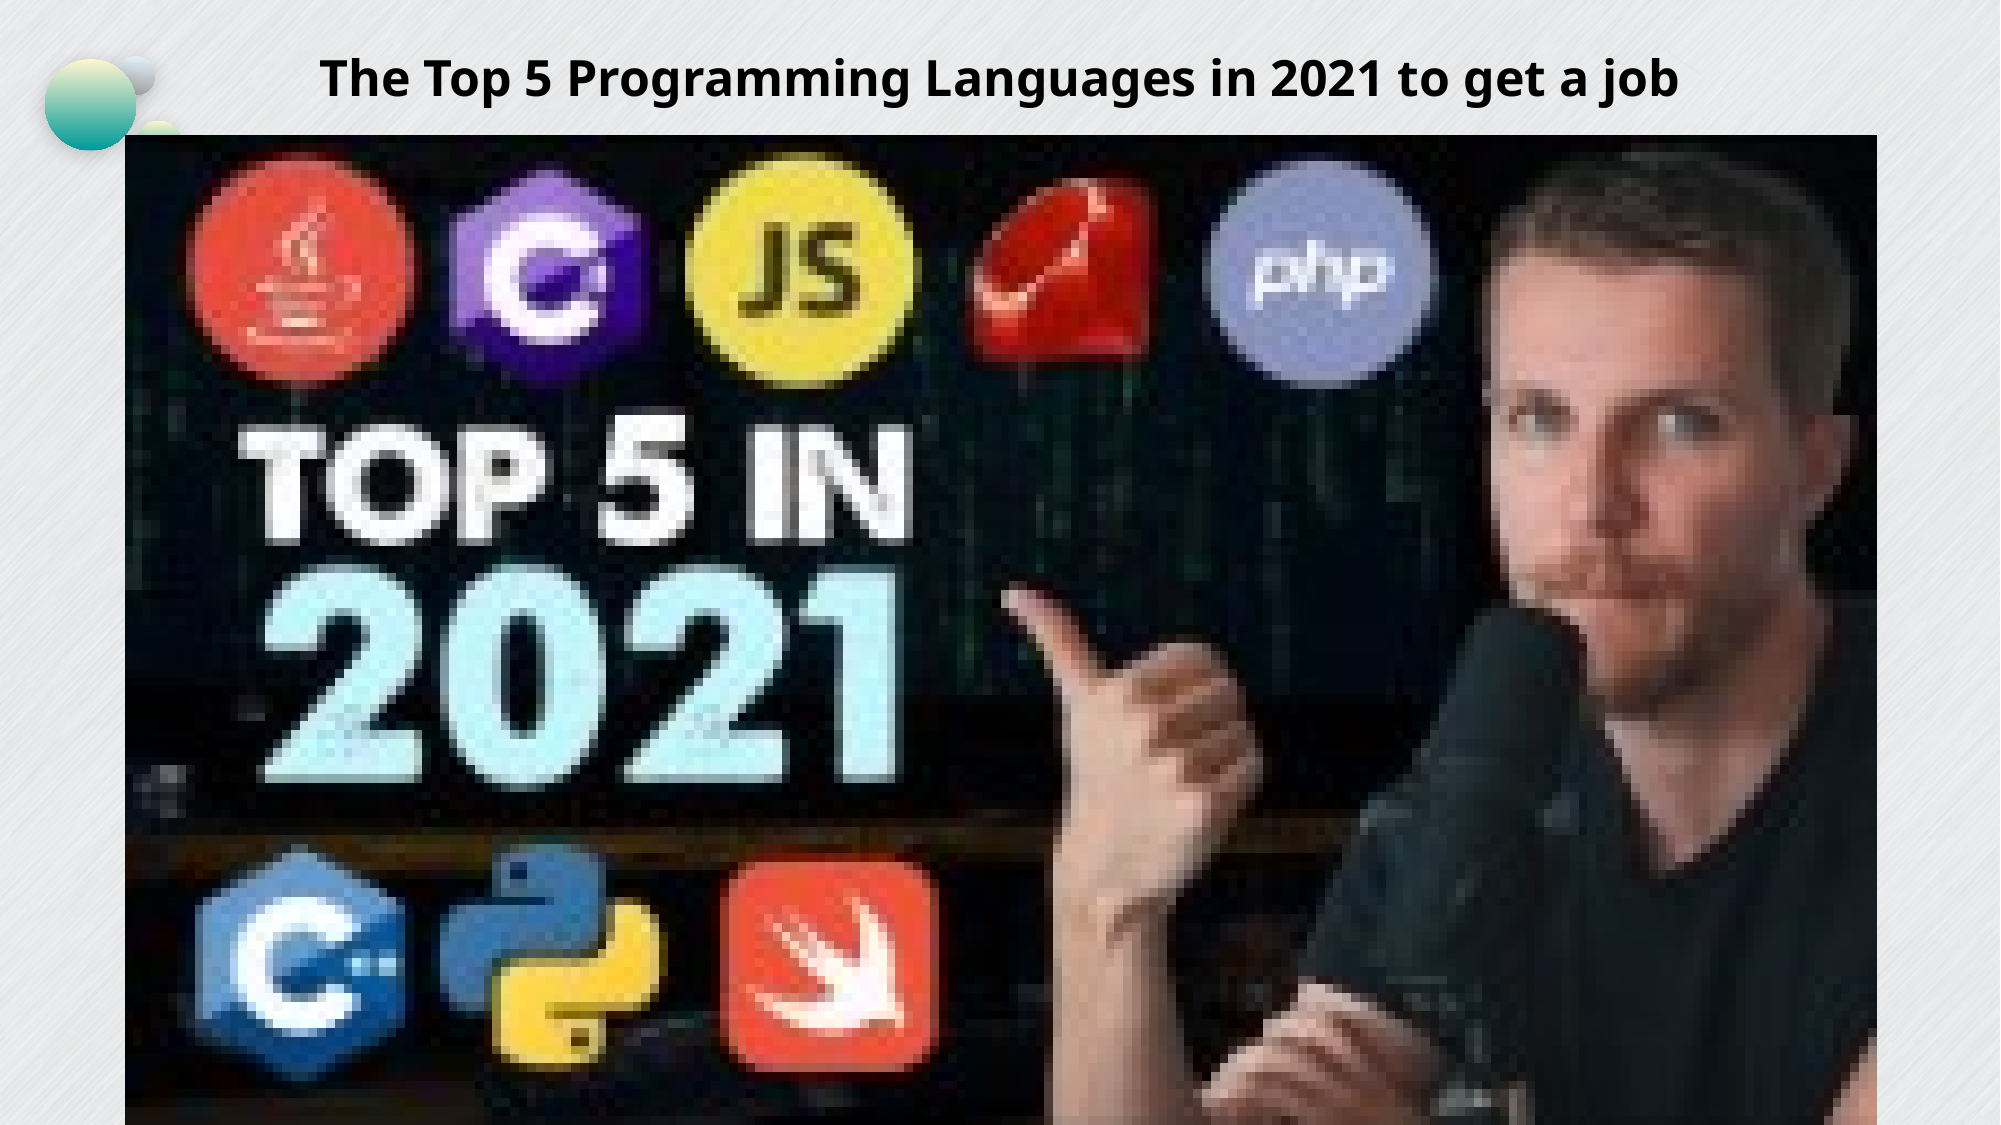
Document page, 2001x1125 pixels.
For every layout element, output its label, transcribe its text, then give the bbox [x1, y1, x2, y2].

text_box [124, 134, 1878, 1125]
text_box The Top 5 Programming Languages in 2021 to get a job [304, 38, 1765, 114]
